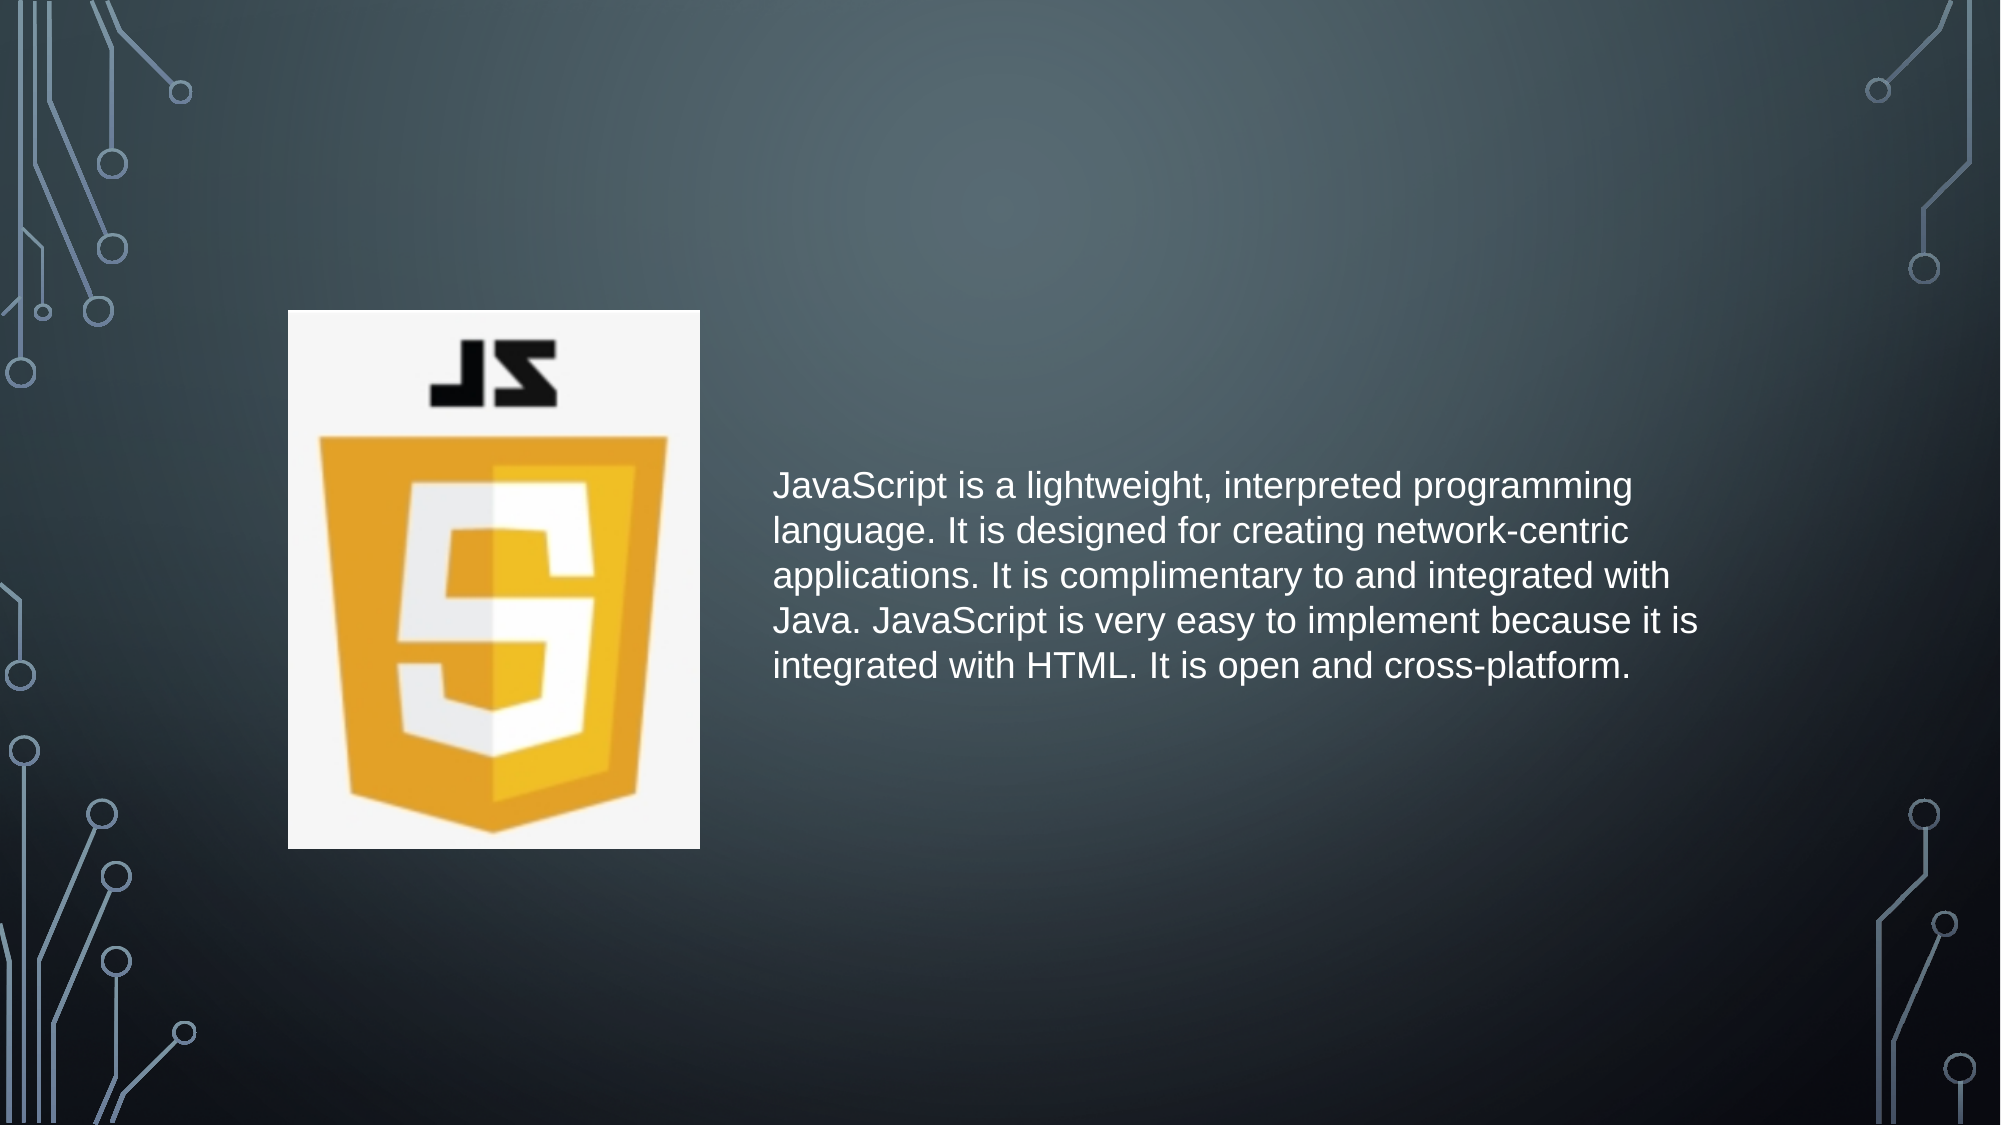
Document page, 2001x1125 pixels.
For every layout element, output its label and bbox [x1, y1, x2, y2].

text_box [0, 0, 199, 1125]
picture [288, 310, 701, 849]
text_box [1863, 0, 1976, 1124]
text_box [199, 0, 2000, 1125]
